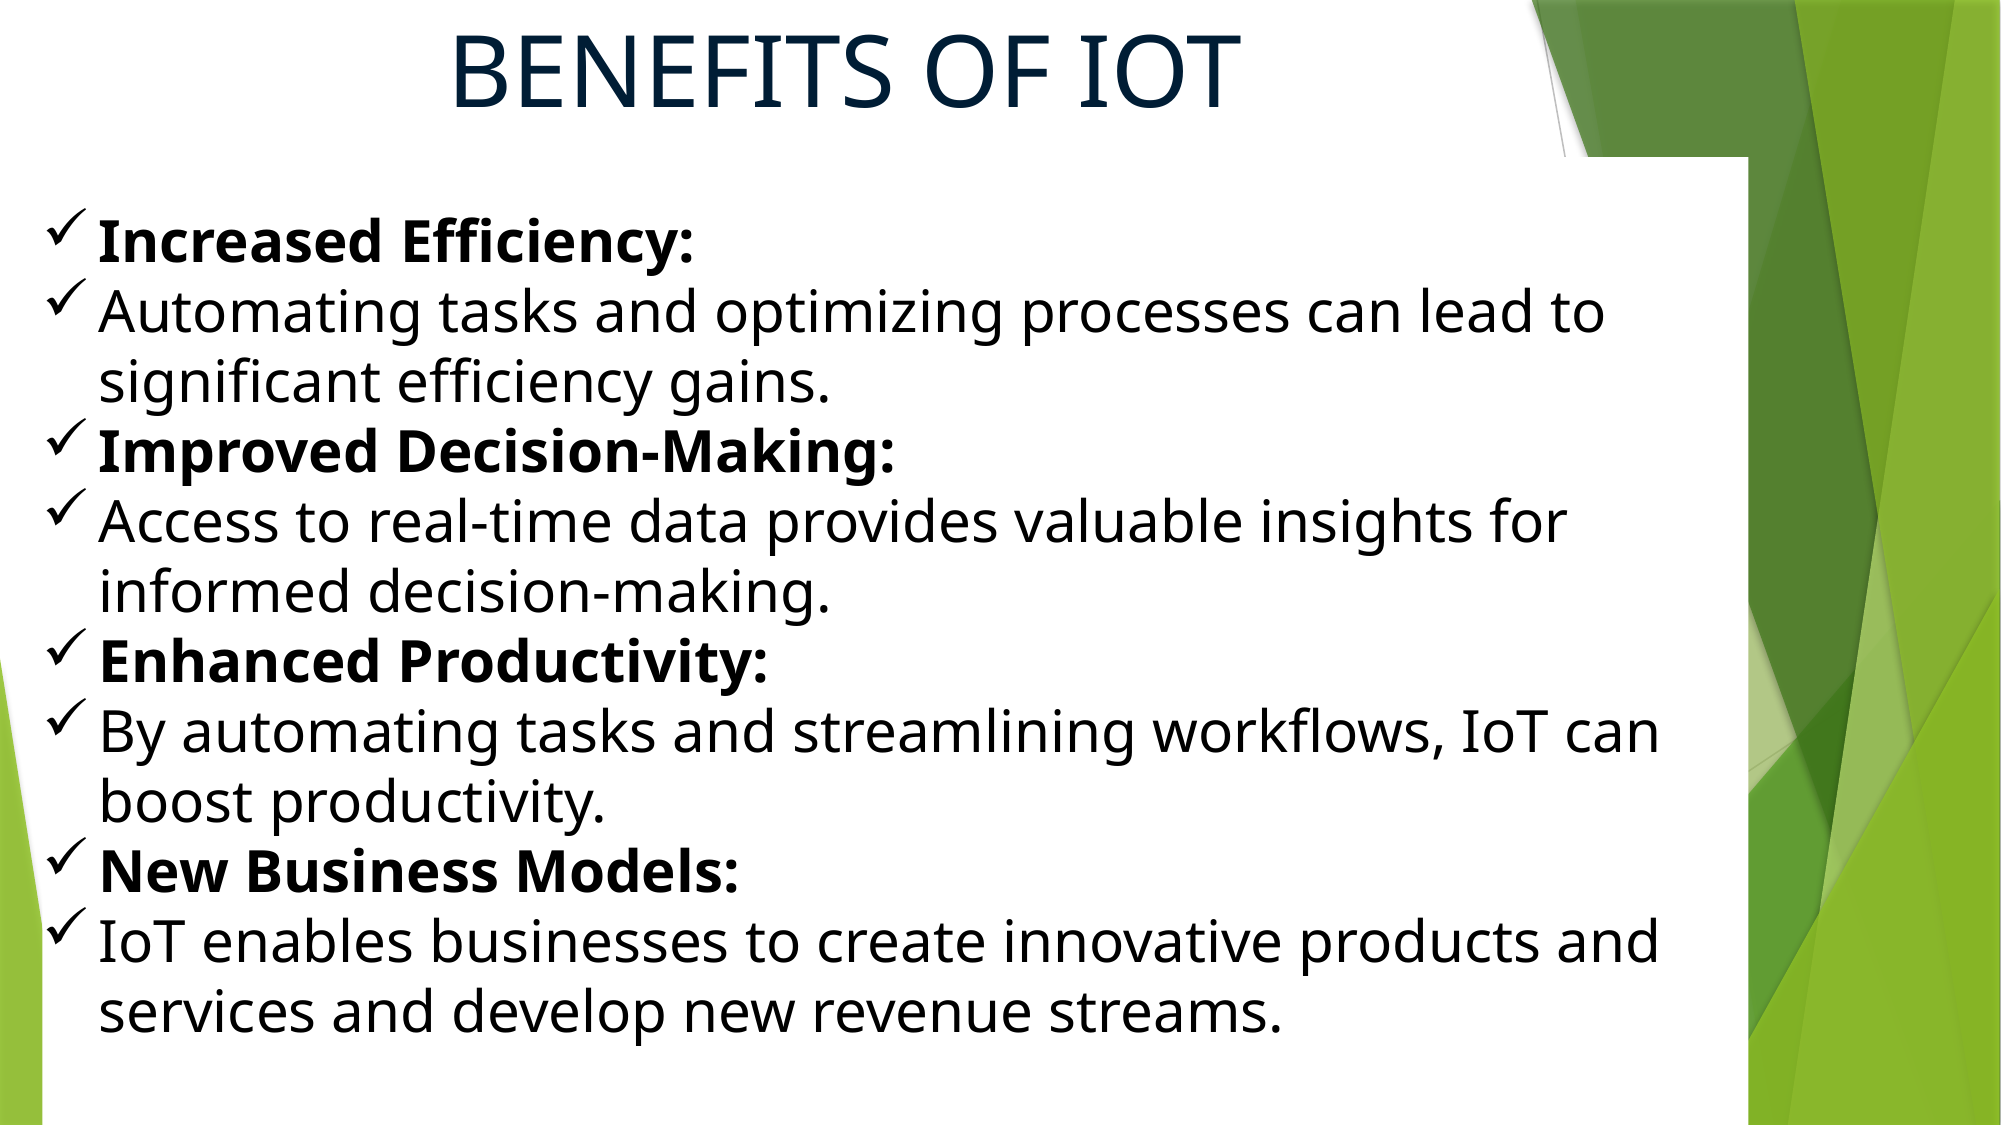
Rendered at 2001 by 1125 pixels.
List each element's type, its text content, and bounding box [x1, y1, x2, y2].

title BENEFITS OF IOT [24, 0, 1666, 318]
list Increased Efficiency: Automating tasks and optimizing processes can lead to significant efficiency gains. Improved Decision-Making: Access to real-time data provides valuable insights for informed decision-making. Enhanced Productivity: By automating tasks and streamlining workflows, IoT can boost productivity. New Business Models: IoT enables businesses to create innovative products and services and develop new revenue streams. [42, 157, 1749, 1125]
